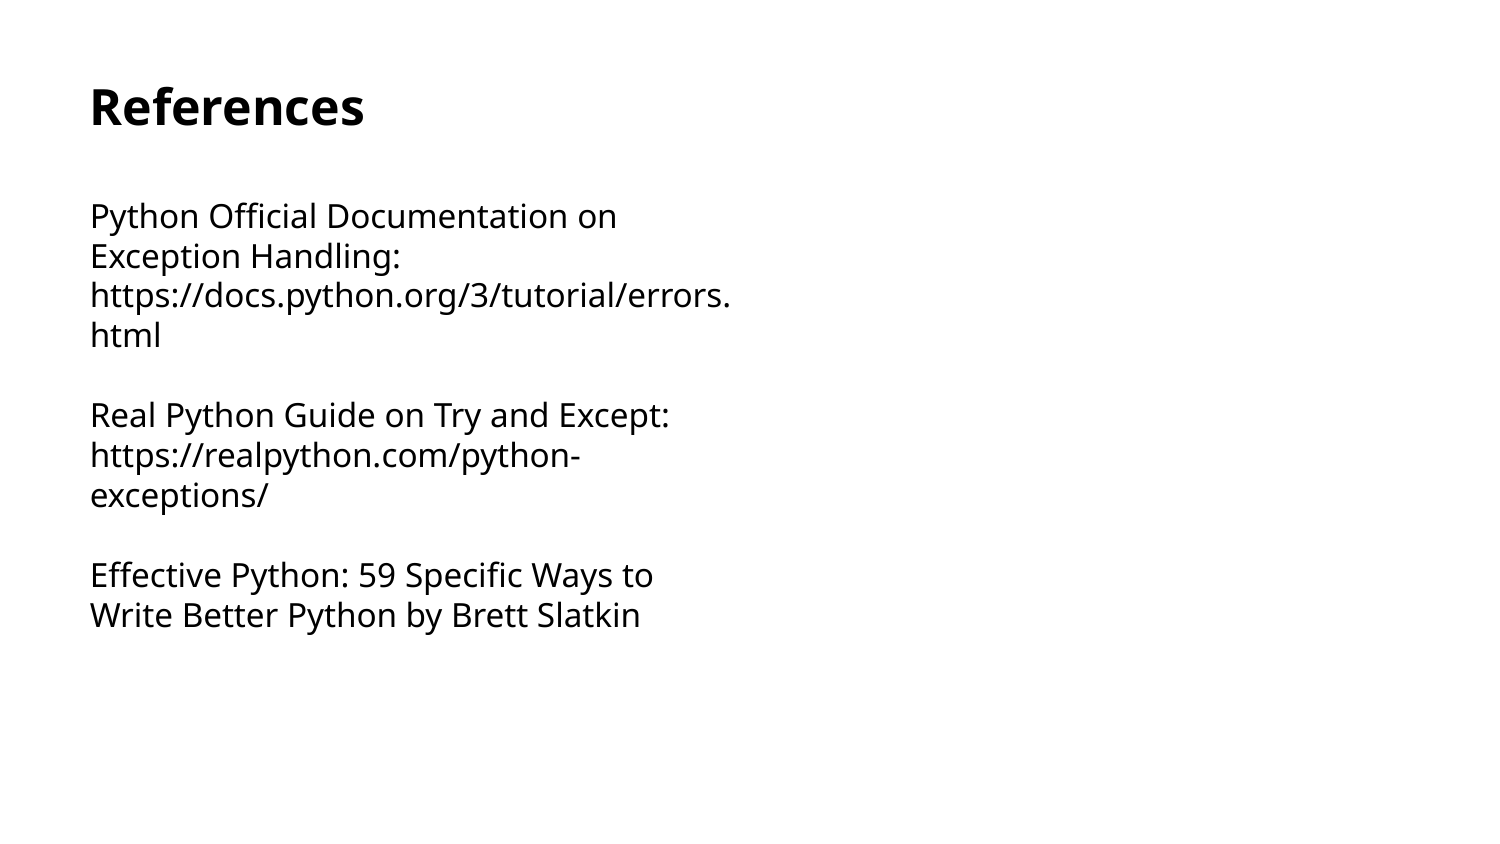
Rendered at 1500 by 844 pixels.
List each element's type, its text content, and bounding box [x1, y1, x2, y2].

text_box References [74, 37, 1425, 173]
text_box Python Official Documentation on Exception Handling: https://docs.python.org/3/tutorial/errors.html Real Python Guide on Try and Except: https://realpython.com/python-exceptions/ Effective Python: 59 Specific Ways to Write Better Python by Brett Slatkin [74, 187, 750, 713]
